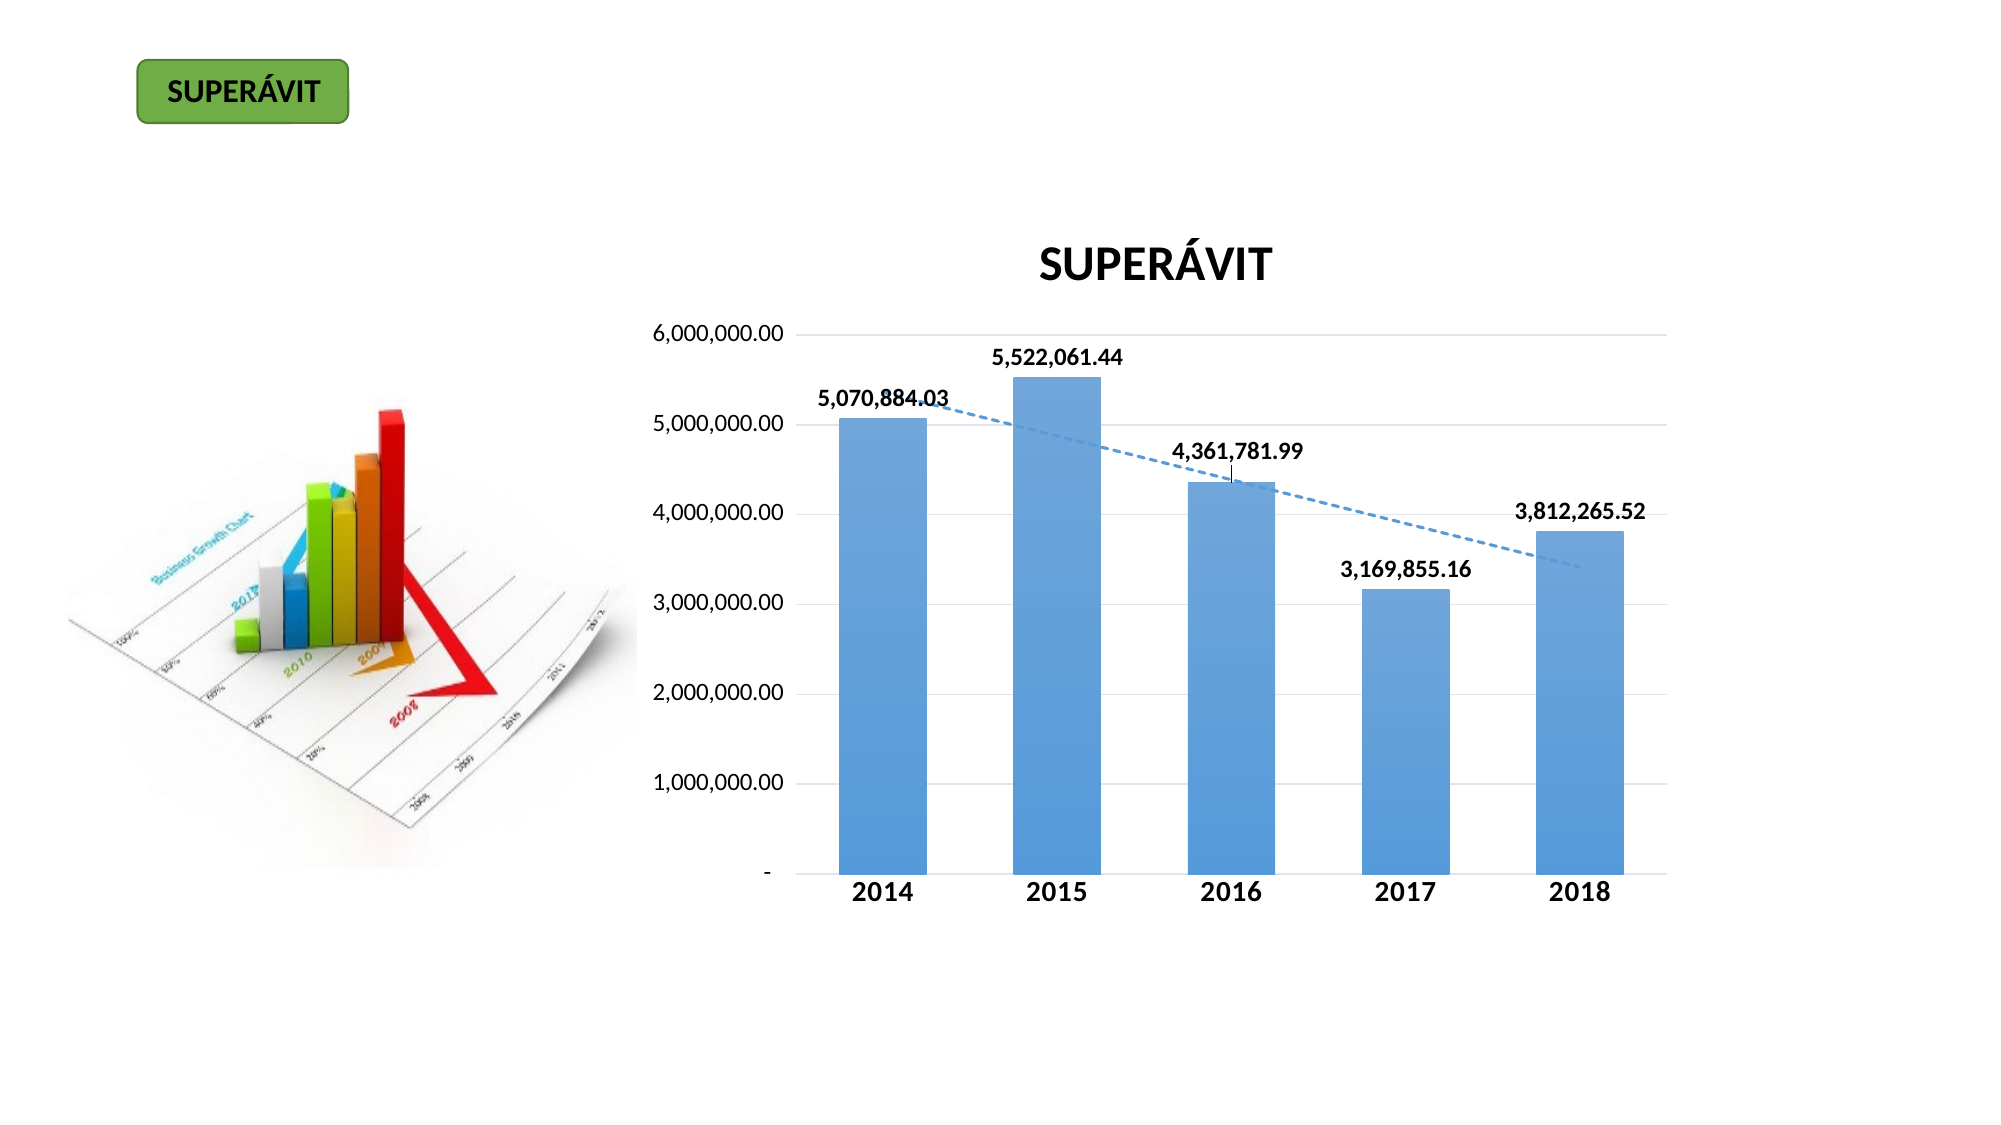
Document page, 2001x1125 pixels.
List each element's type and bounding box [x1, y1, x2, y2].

picture [57, 291, 624, 900]
chart [624, 205, 1689, 925]
text_box [137, 59, 349, 126]
